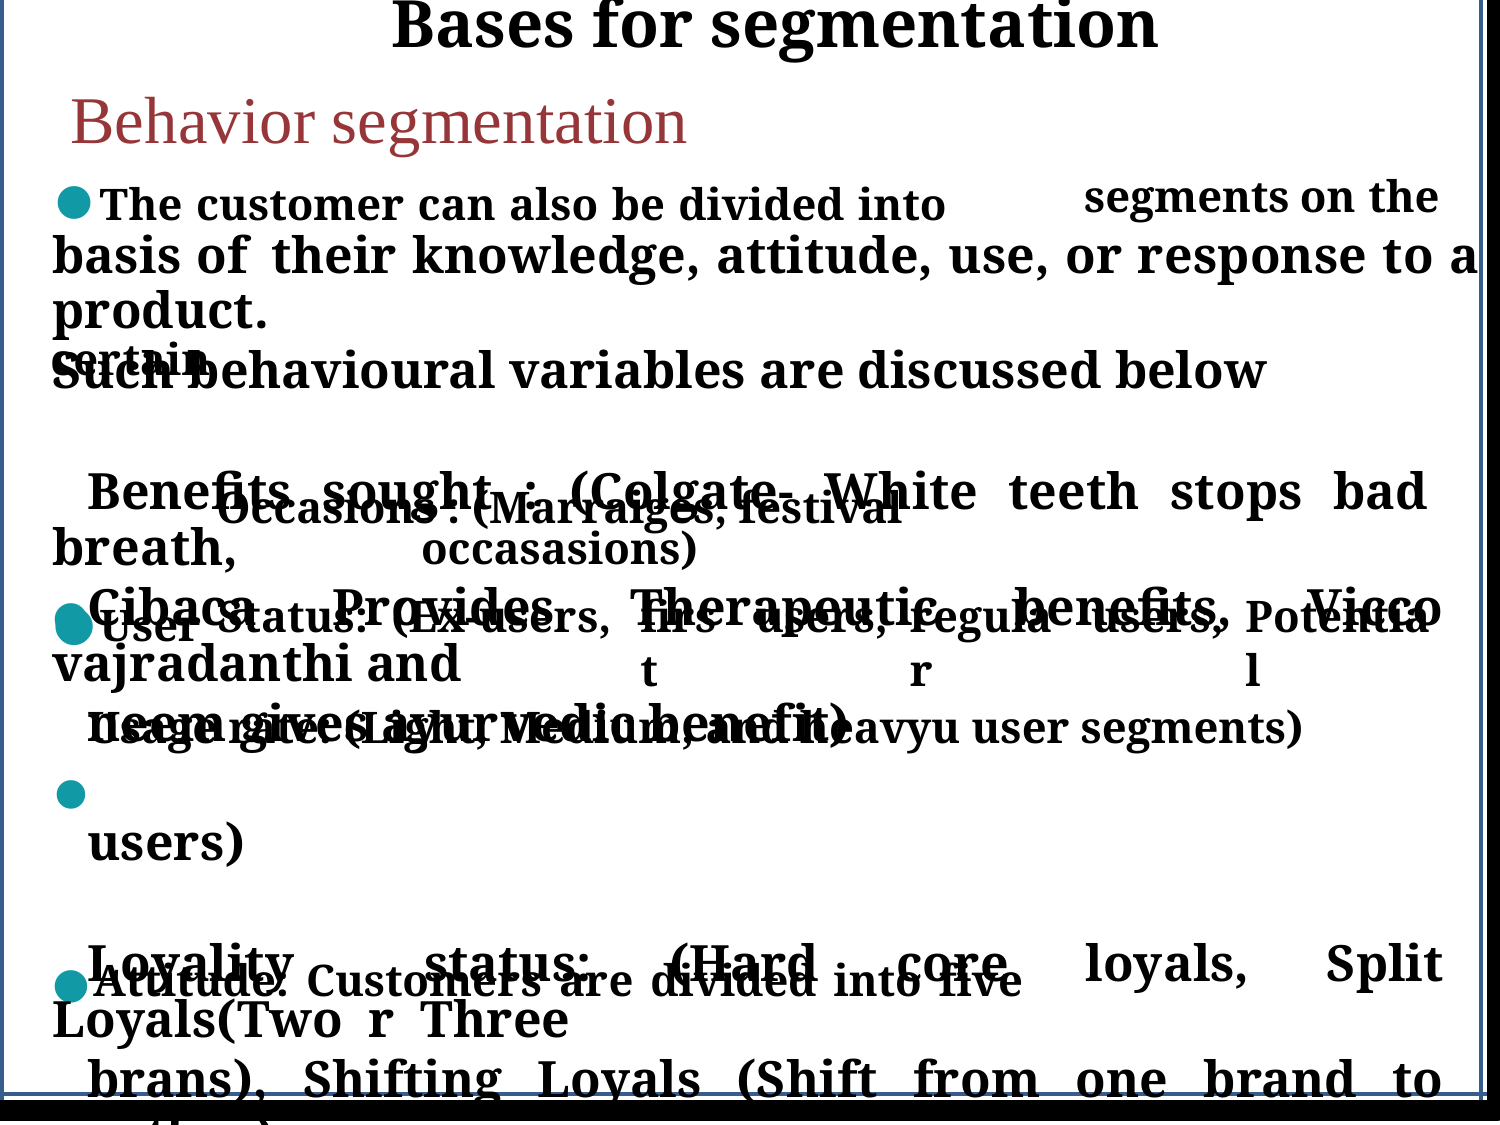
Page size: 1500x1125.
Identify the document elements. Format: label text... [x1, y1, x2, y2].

text_box [1481, 0, 1488, 1093]
text_box Bases for segmentation Behavior segmentation basis of their knowledge, attitude, use, or response to a product. Such behavioural variables are discussed below Benefits sought : (Colgate- White teeth stops bad breath, Cibaca Provides Therapeutic benefits, Vicco vajradanthi and neem gives ayurvedic benefit) users) Loyality status: (Hard core loyals, Split Loyals(Two r Three brans), Shifting Loyals (Shift from one brand to another), Switchers (No loyalty to any brand)) Positive, Indifferent, Negtive and Hostile) [2, 0, 1481, 1093]
text_box [0, 0, 1498, 1111]
text_box [1481, 1093, 1488, 1100]
text_box [2, 1093, 1481, 1100]
